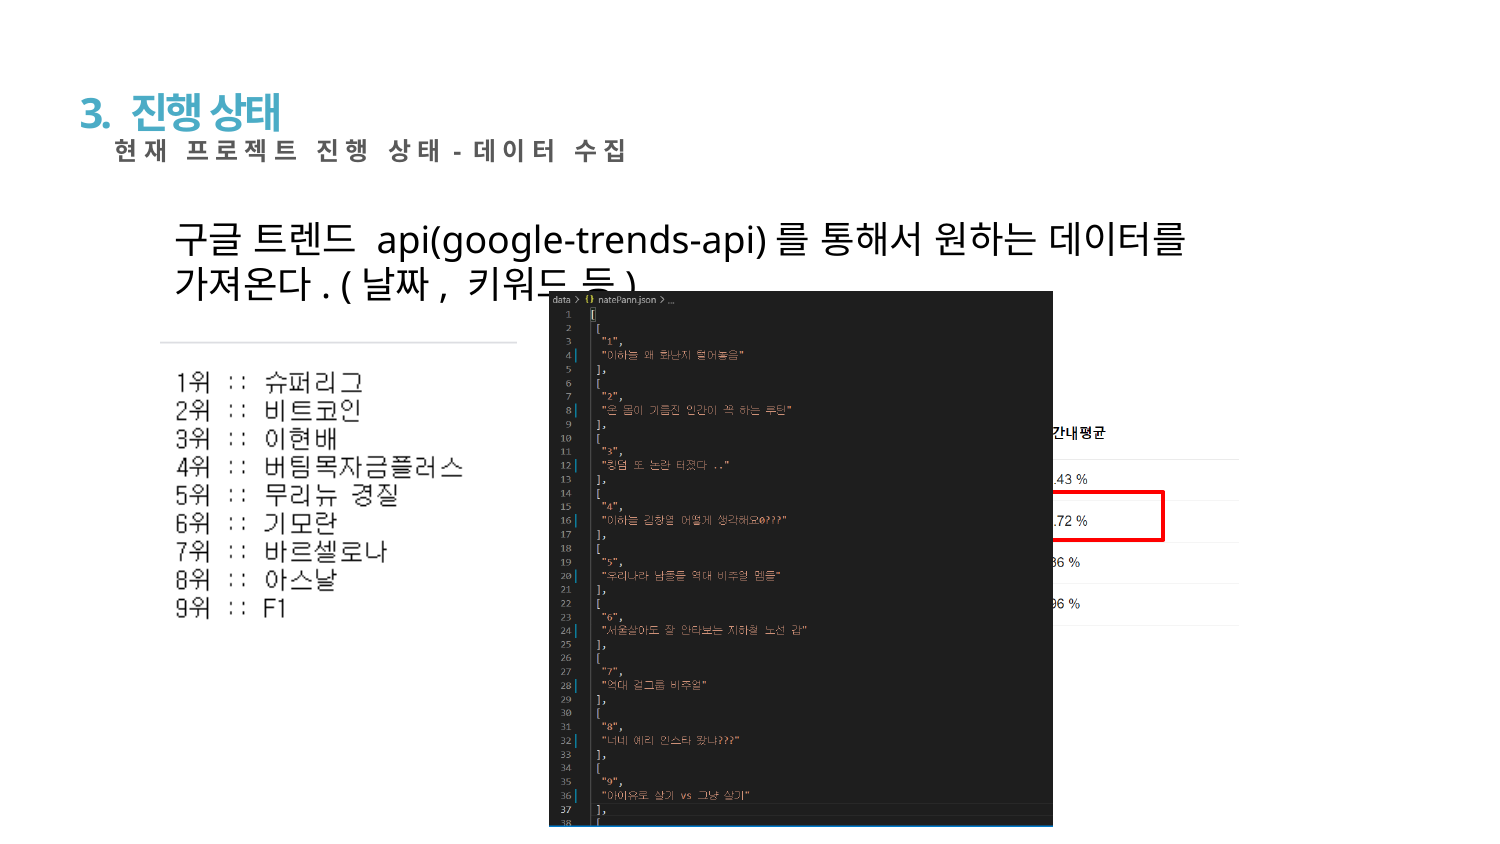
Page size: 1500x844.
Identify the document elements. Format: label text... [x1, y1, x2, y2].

picture [537, 291, 1239, 828]
text_box 구글 트렌드 api(google-trends-api)를 통해서 원하는 데이터를 가져온다. (날짜, 키워드 등) [159, 209, 1329, 404]
text_box 현재 프로젝트 진행 상태-데이터 수집 [100, 128, 644, 174]
picture [160, 338, 517, 646]
text_box 3. 진행 상태 [64, 79, 420, 145]
